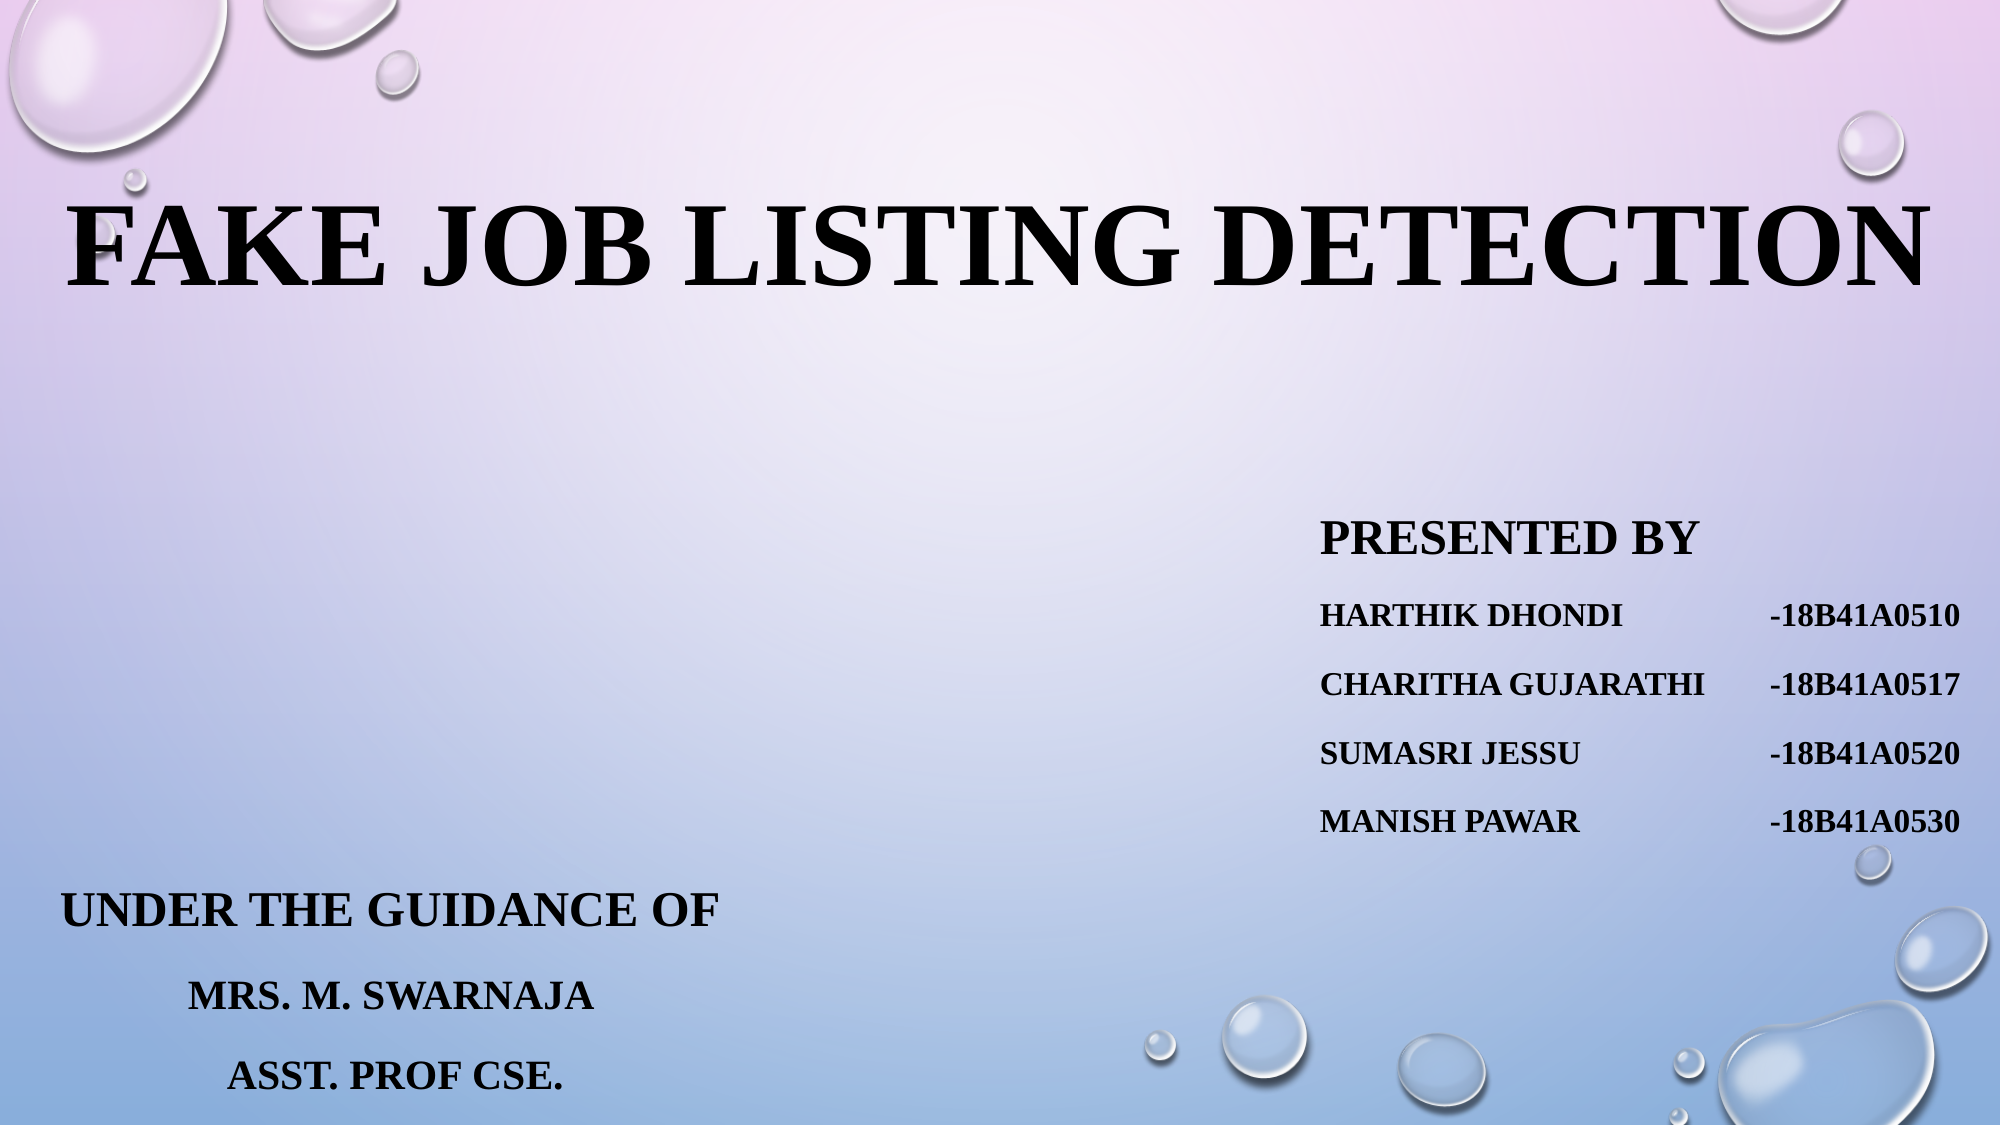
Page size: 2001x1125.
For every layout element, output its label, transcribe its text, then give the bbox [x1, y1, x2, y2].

picture [0, 0, 2000, 173]
list Presented by Harthik dhondi -18b41a0510 Charitha gujarathi -18b41a0517 Sumasri jessu -18b41a0520 Manish pawar -18b41a0530 [1304, 485, 2000, 858]
list Under the guidance of Mrs. m. swarnaja Asst. prof cse. [0, 857, 791, 1125]
title Fake job listing detection [0, 173, 2000, 319]
picture [0, 319, 2000, 1125]
